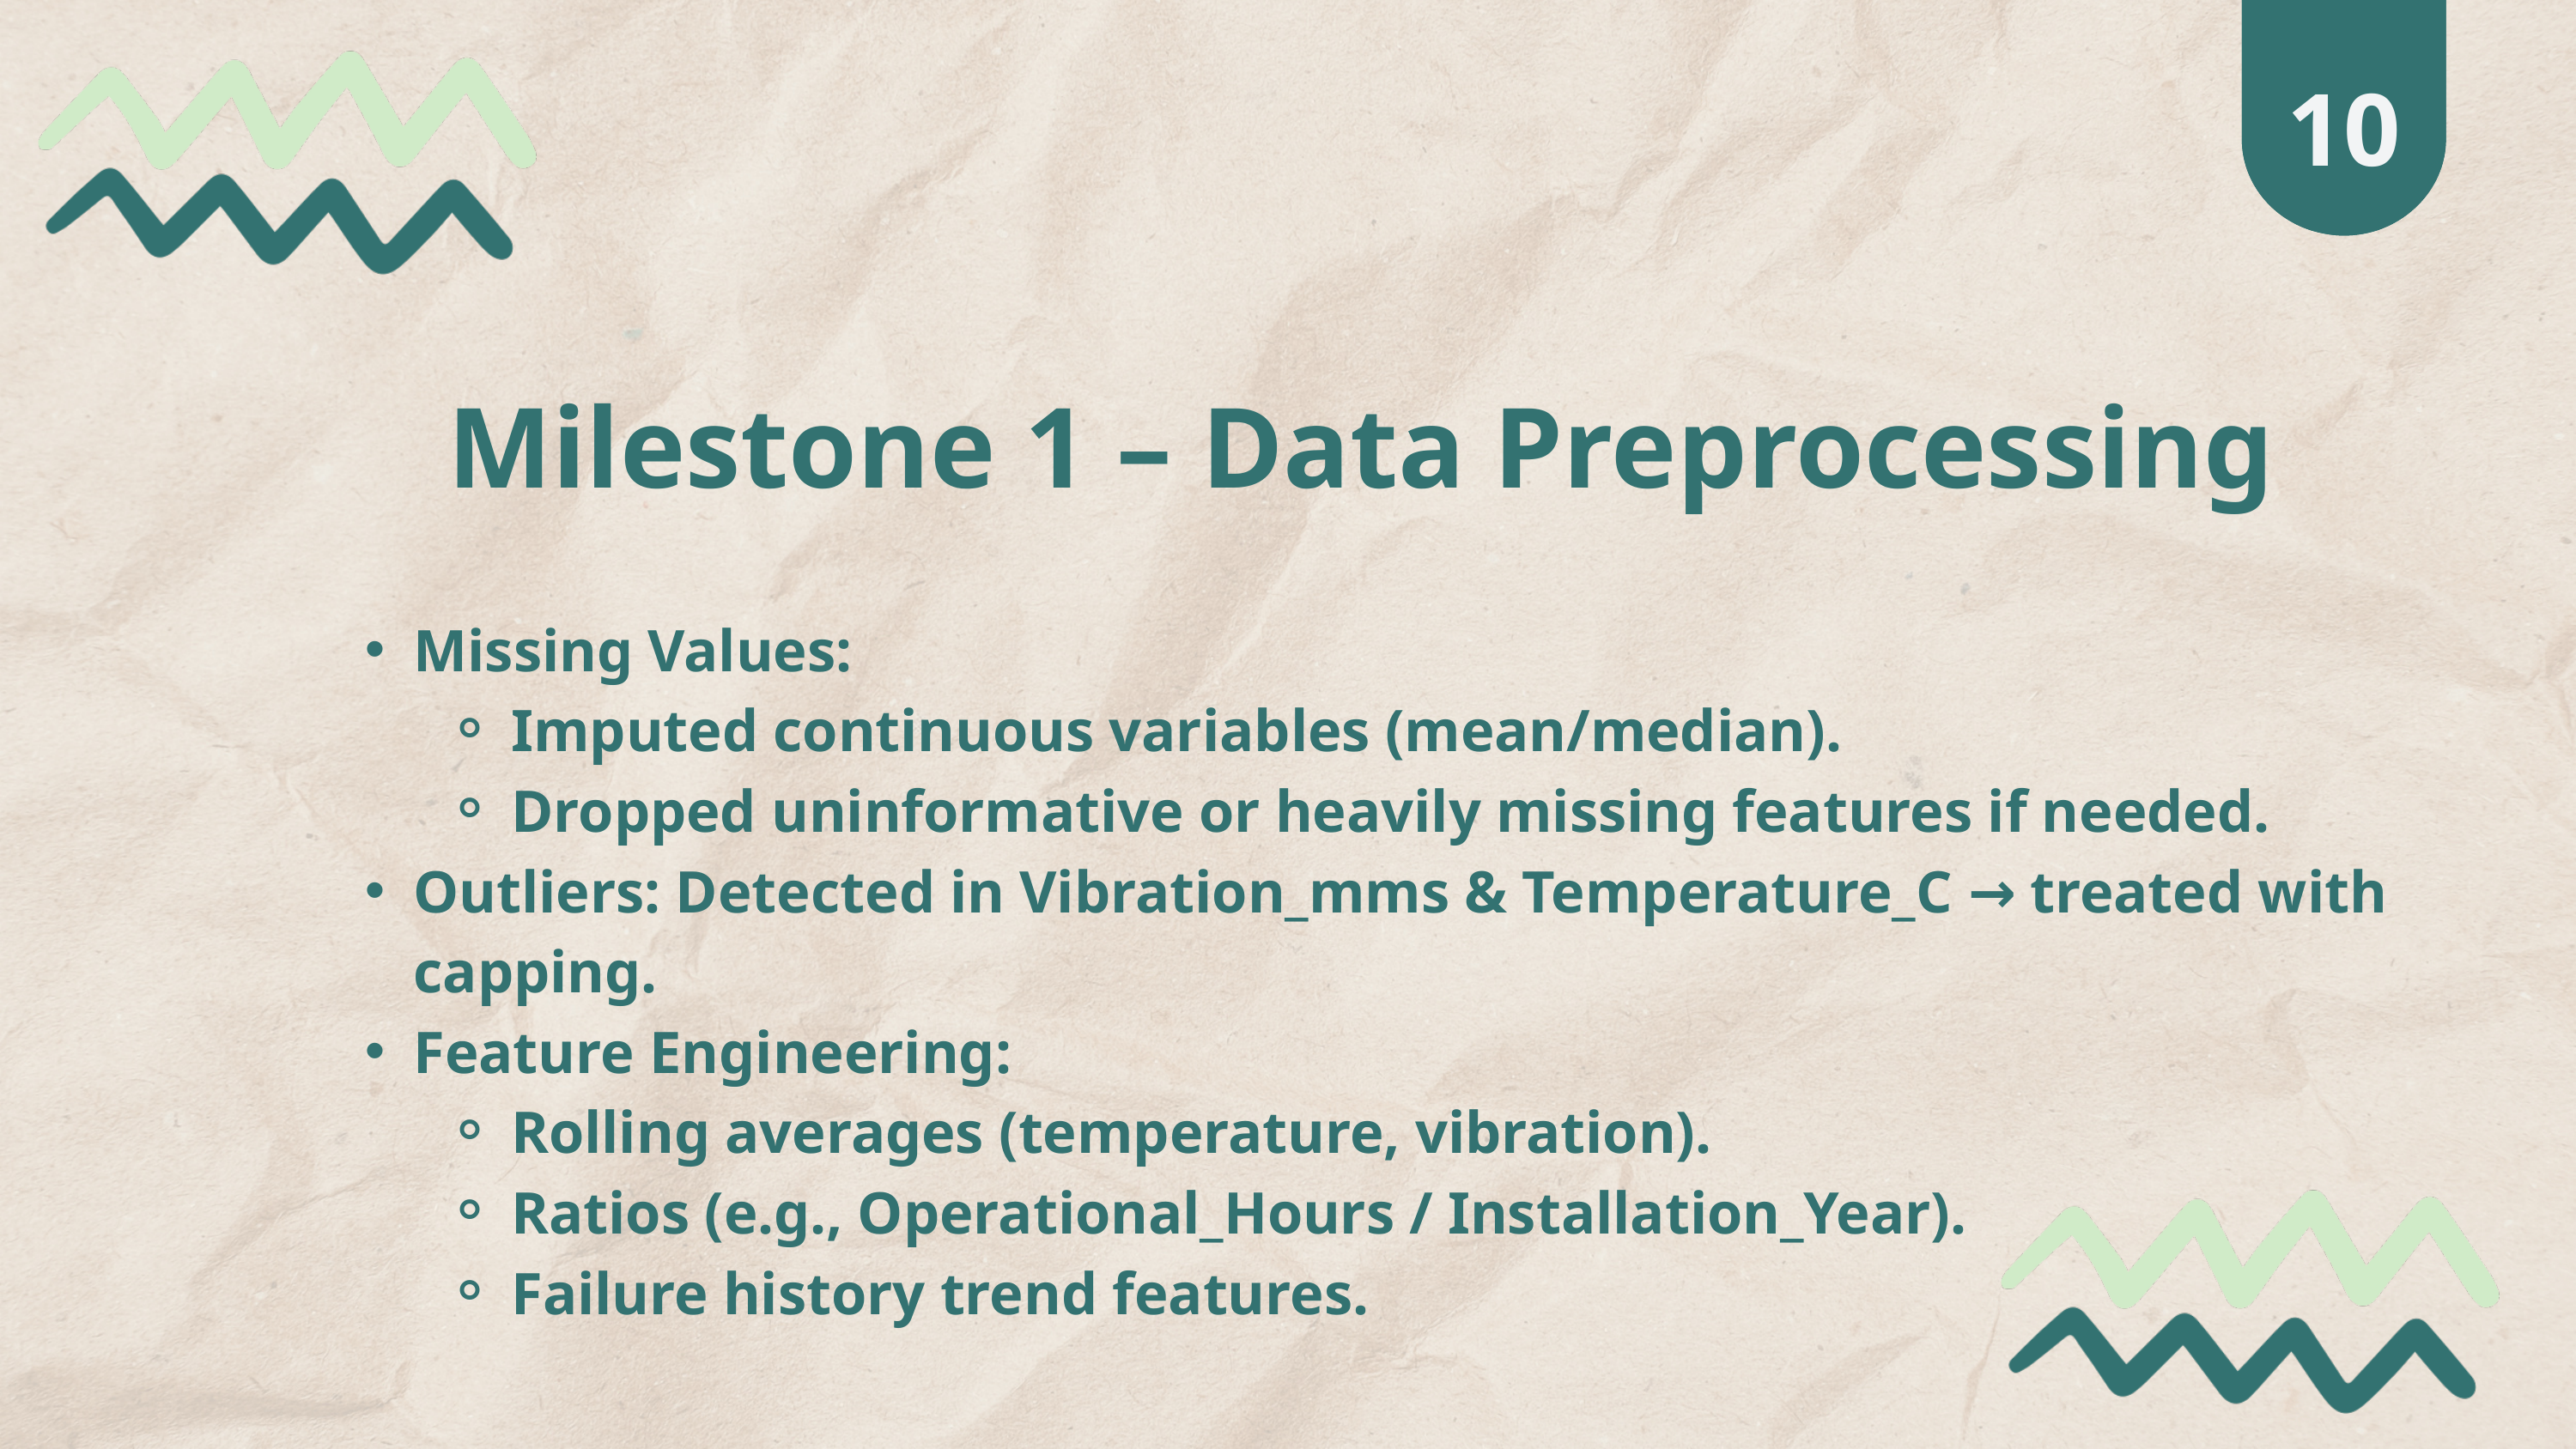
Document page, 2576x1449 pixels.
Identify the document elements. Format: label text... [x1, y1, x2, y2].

text_box Missing Values: Imputed continuous variables (mean/median). Dropped uninformative or heavily missing features if needed. Outliers: Detected in Vibration_mms & Temperature_C → treated with capping. Feature Engineering: Rolling averages (temperature, vibration). Ratios (e.g., Operational_Hours / Installation_Year). Failure history trend features. [316, 602, 2408, 1406]
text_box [2233, 0, 2455, 236]
text_box [2001, 1187, 2501, 1420]
text_box [0, 0, 2576, 1449]
text_box [38, 48, 538, 281]
text_box Milestone 1 – Data Preprocessing [434, 355, 2288, 511]
